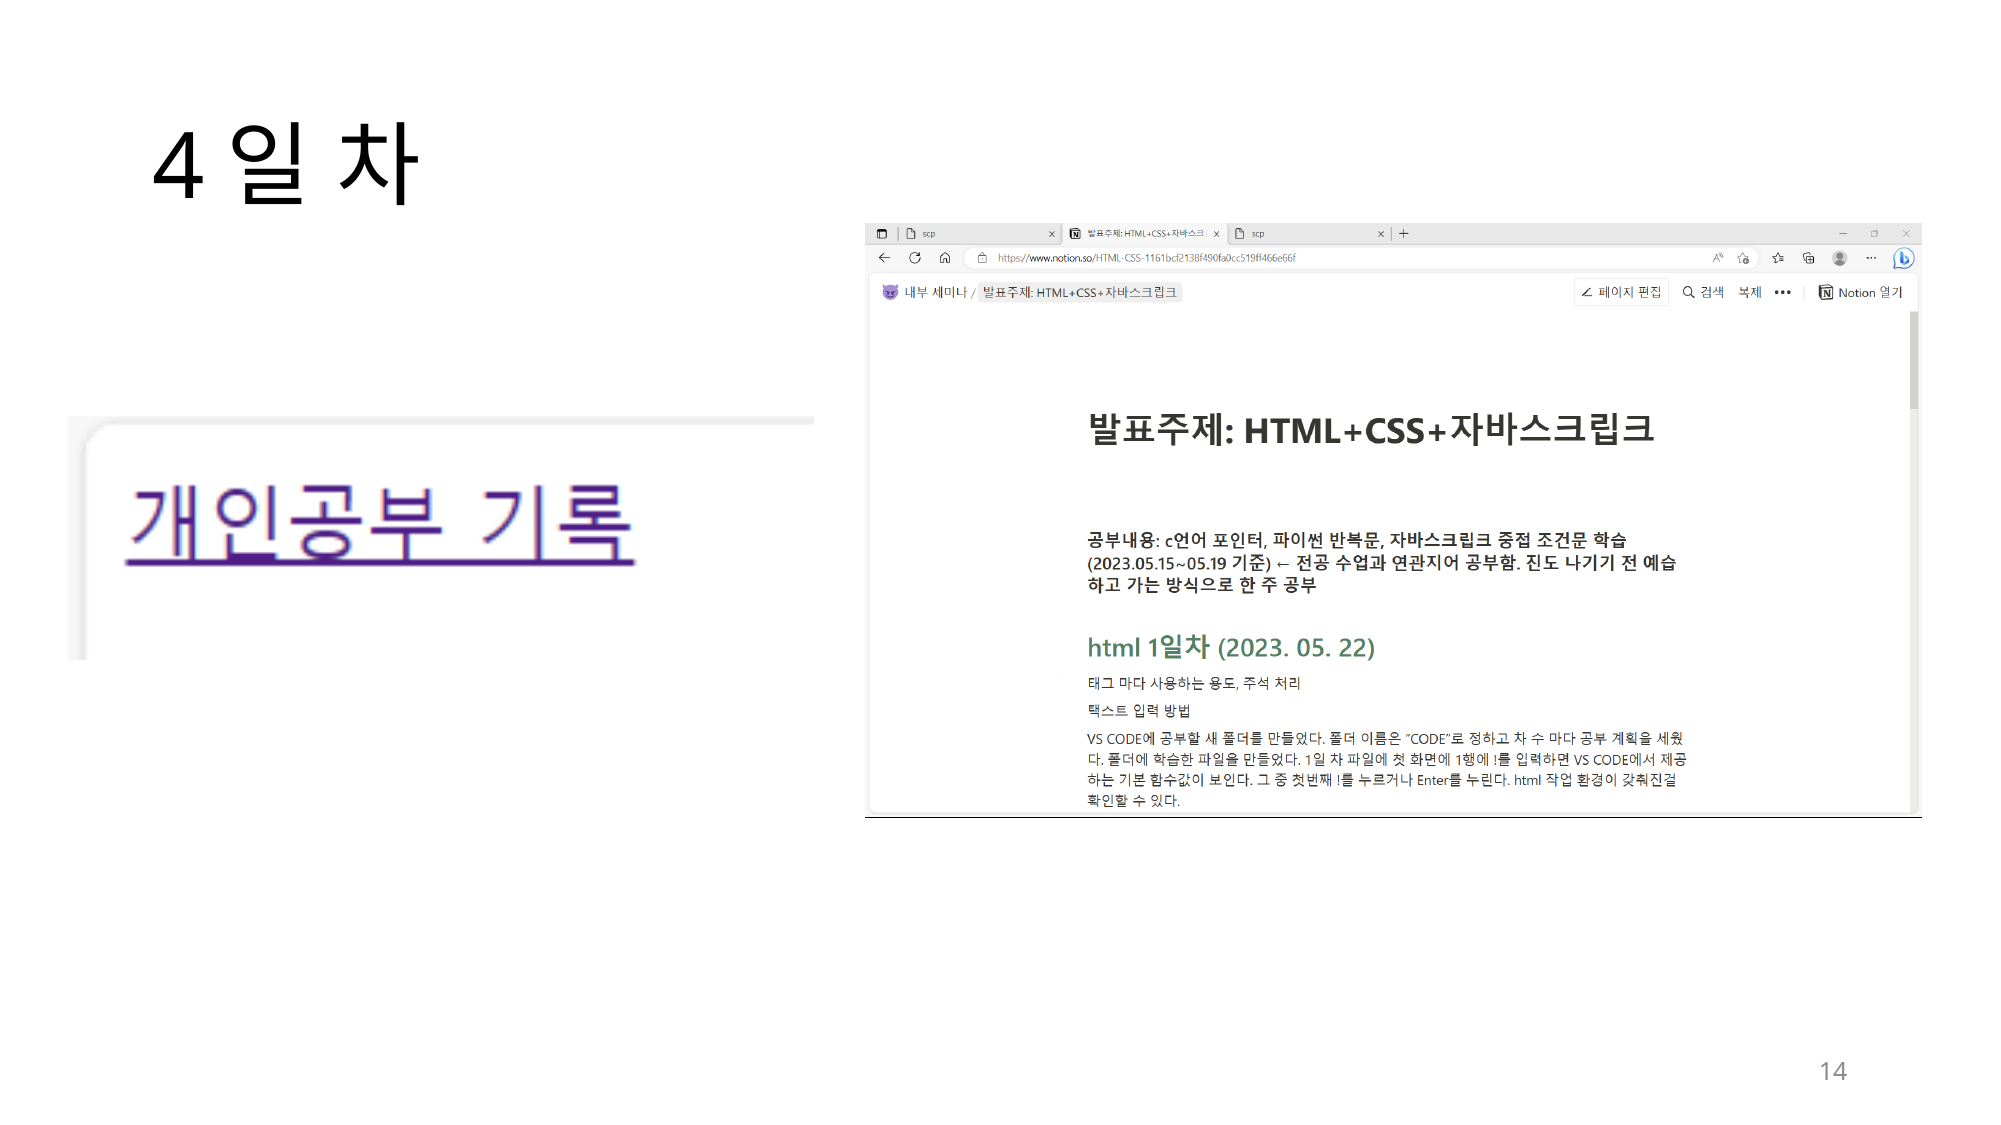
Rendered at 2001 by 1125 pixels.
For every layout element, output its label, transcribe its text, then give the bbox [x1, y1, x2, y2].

slide_number 14 [1412, 1042, 1863, 1103]
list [68, 416, 814, 660]
title 4일 차 [137, 59, 1863, 278]
picture [865, 223, 1922, 818]
